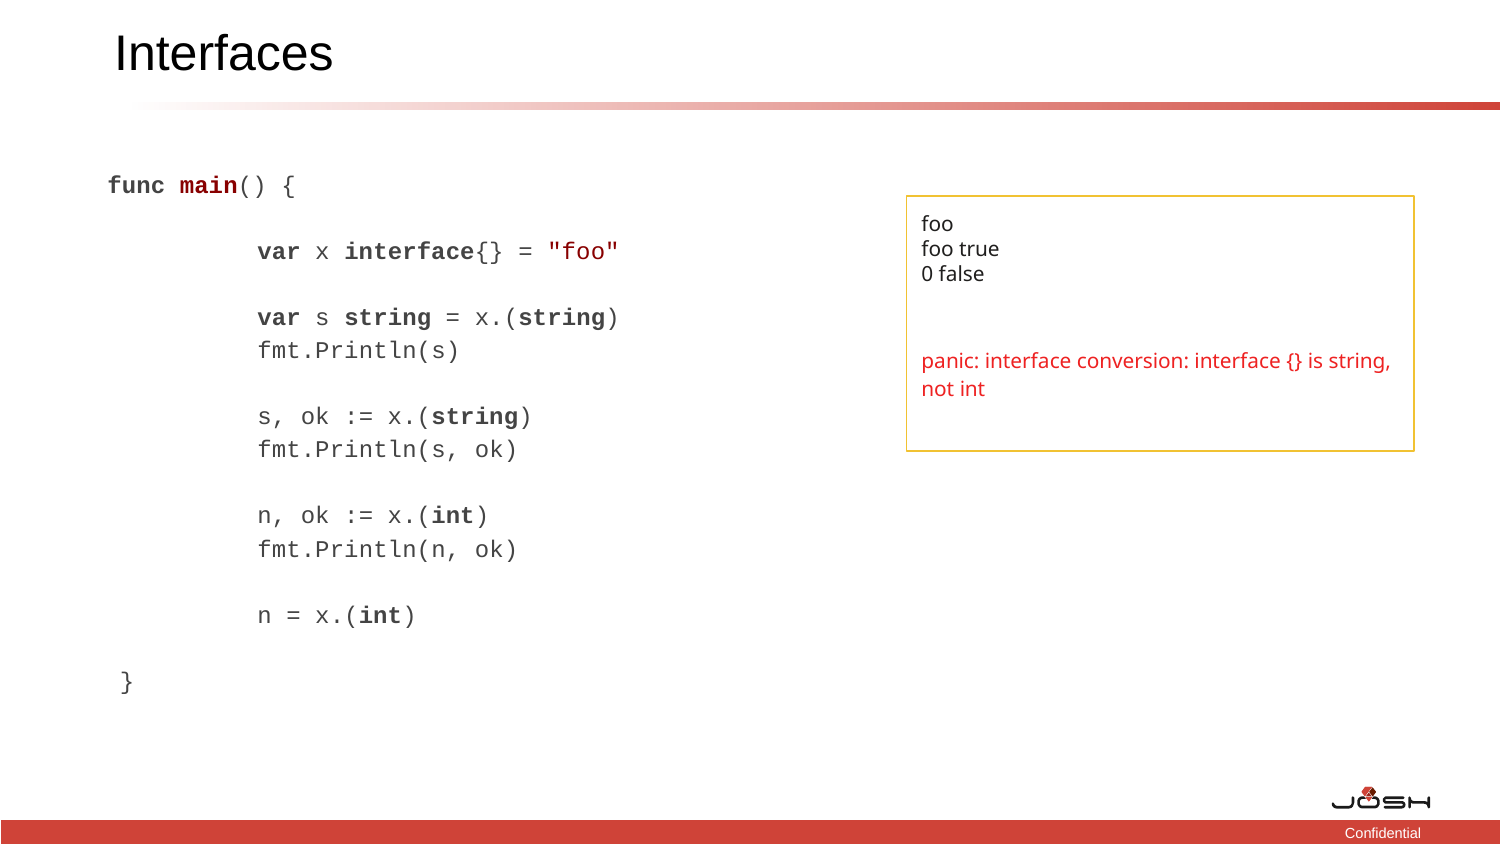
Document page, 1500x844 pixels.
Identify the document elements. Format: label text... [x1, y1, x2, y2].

title Interfaces [99, 10, 750, 96]
list func main() { var x interface{} = "foo" var s string = x.(string) fmt.Println(s) s, ok := x.(string) fmt.Println(s, ok) n, ok := x.(int) fmt.Println(n, ok) n = x.(int) } [92, 150, 818, 694]
text_box foo foo true 0 false panic: interface conversion: interface {} is string, not int [906, 196, 1414, 451]
